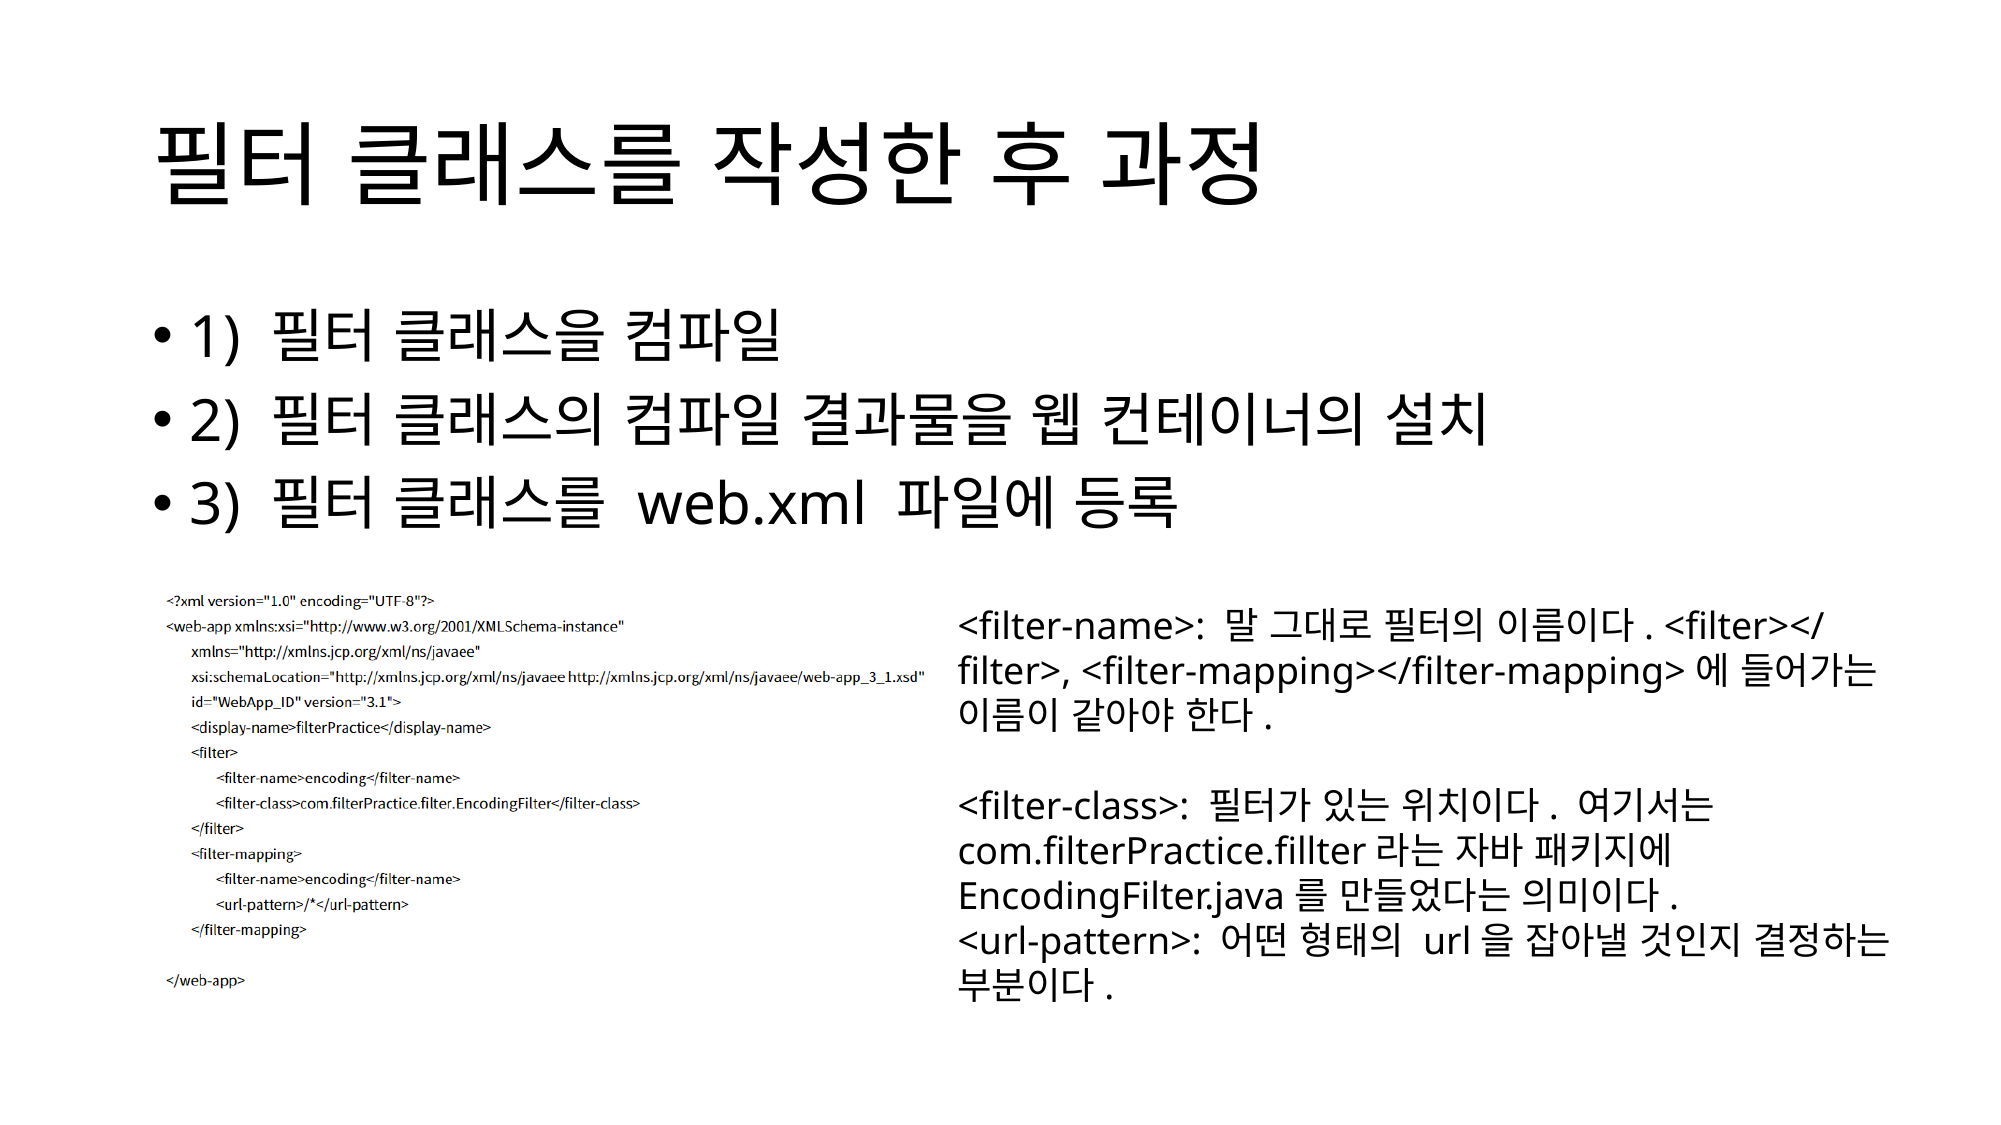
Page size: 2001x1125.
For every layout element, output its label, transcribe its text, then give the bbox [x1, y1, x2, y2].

list 1) 필터 클래스을 컴파일 2) 필터 클래스의 컴파일 결과물을 웹 컨테이너의 설치 3) 필터 클래스를 web.xml 파일에 등록 [137, 299, 1863, 563]
text_box <filter-name>: 말 그대로 필터의 이름이다. <filter></filter>, <filter-mapping></filter-mapping>에 들어가는 이름이 같아야 한다. <filter-class>: 필터가 있는 위치이다. 여기서는 com.filterPractice.fillter라는 자바 패키지에 EncodingFilter.java를 만들었다는 의미이다. <url-pattern>: 어떤 형태의 url을 잡아낼 것인지 결정하는 부분이다. [942, 594, 1943, 1015]
picture [157, 587, 944, 1000]
title 필터 클래스를 작성한 후 과정 [137, 59, 1863, 278]
